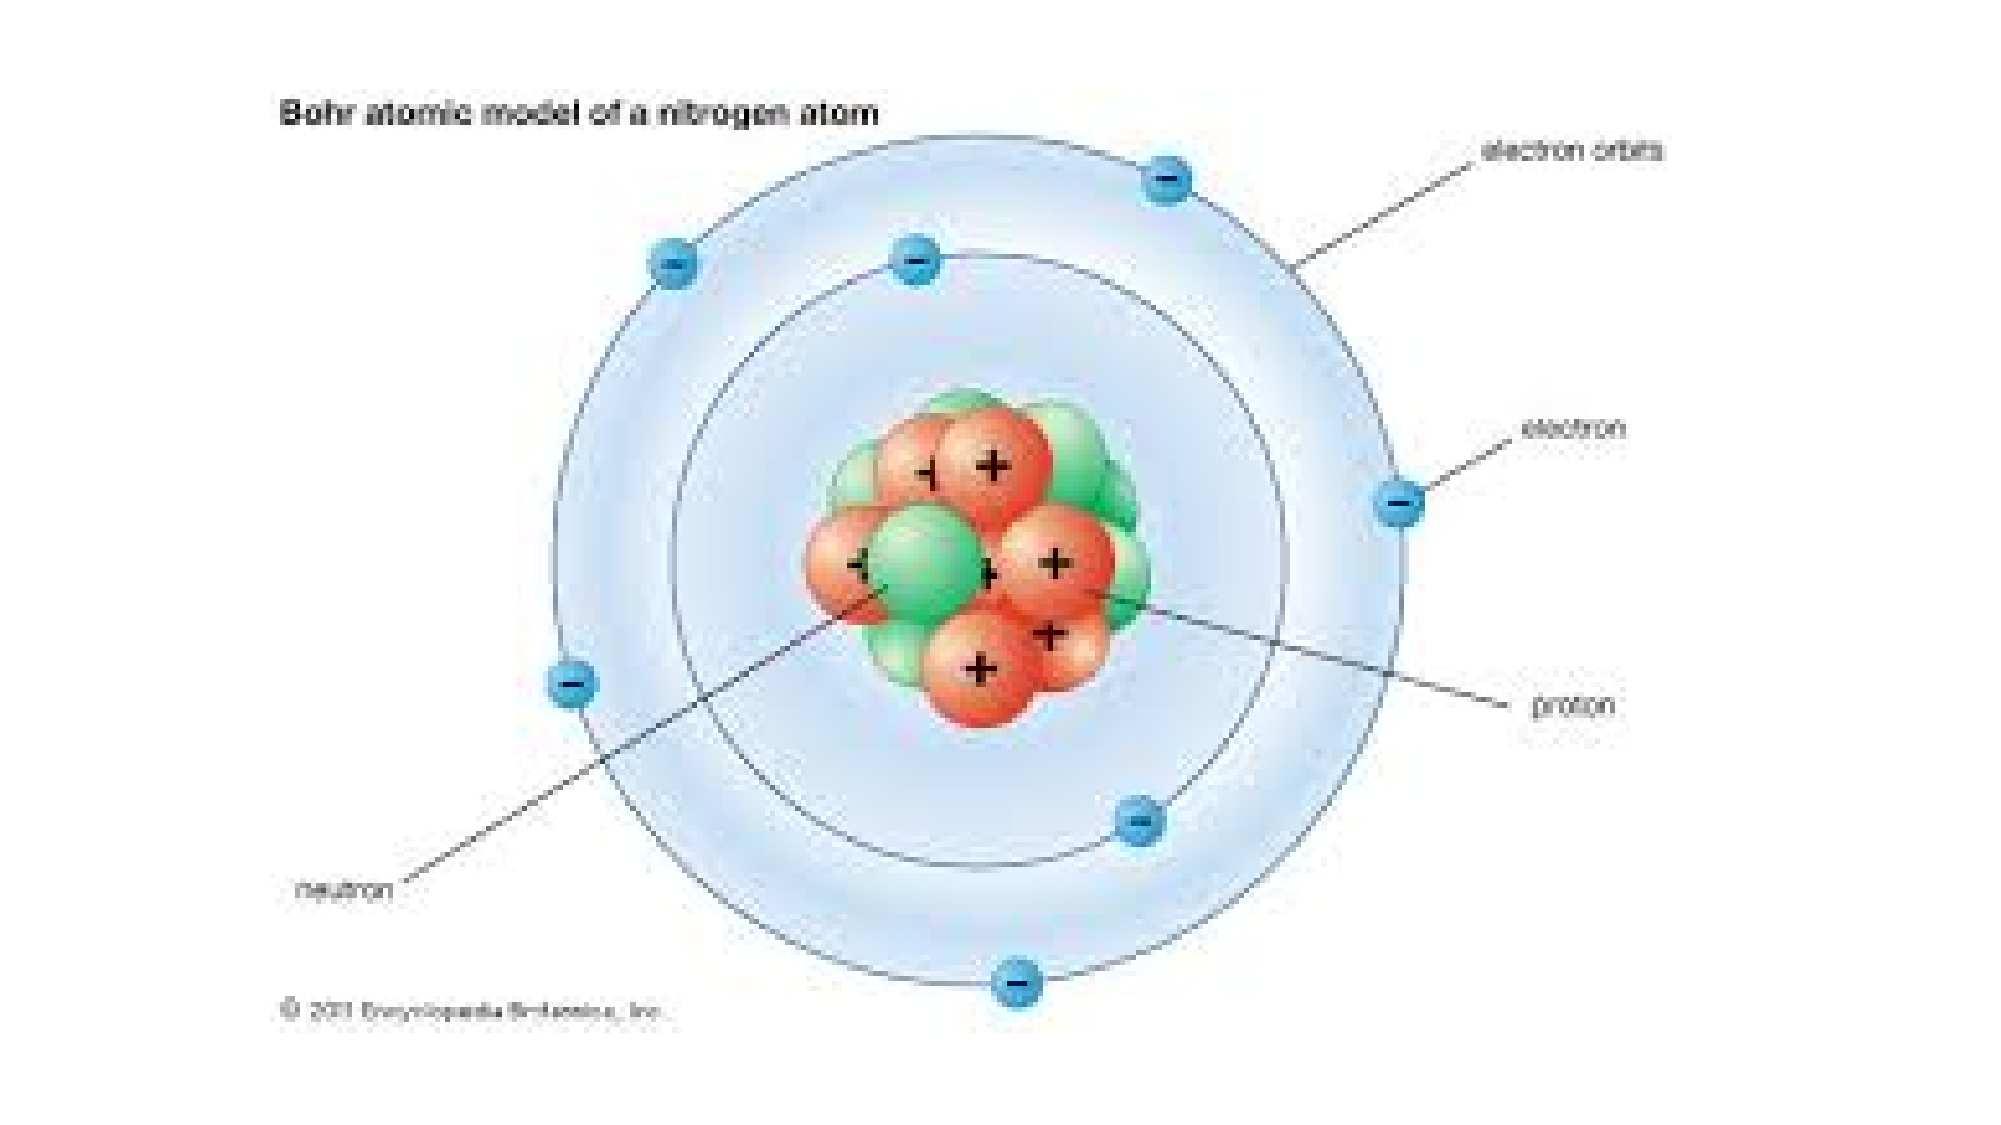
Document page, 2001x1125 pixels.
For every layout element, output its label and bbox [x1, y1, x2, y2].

picture [270, 89, 1688, 1034]
